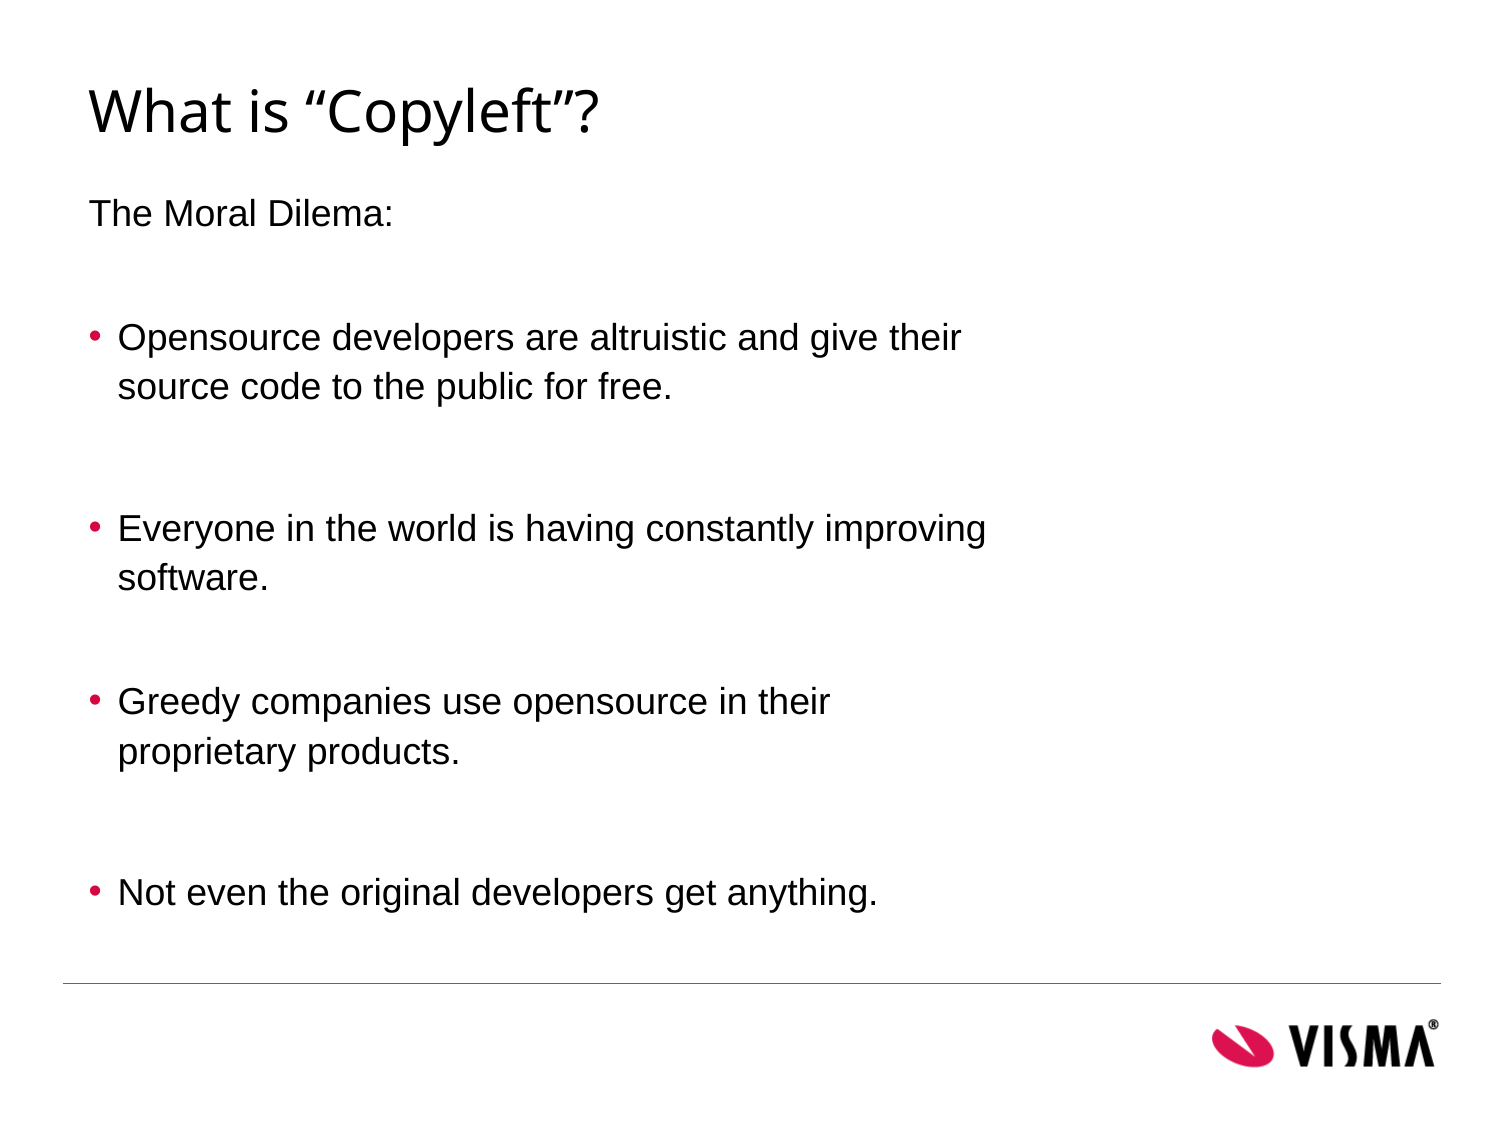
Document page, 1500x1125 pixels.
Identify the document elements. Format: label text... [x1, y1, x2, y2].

picture [1178, 998, 1500, 1125]
list The Moral Dilema: Opensource developers are altruistic and give their source code to the public for free. Everyone in the world is having constantly improving software. Greedy companies use opensource in their proprietary products. Not even the original developers get anything. [88, 184, 998, 950]
title What is “Copyleft”? [88, 74, 1416, 158]
